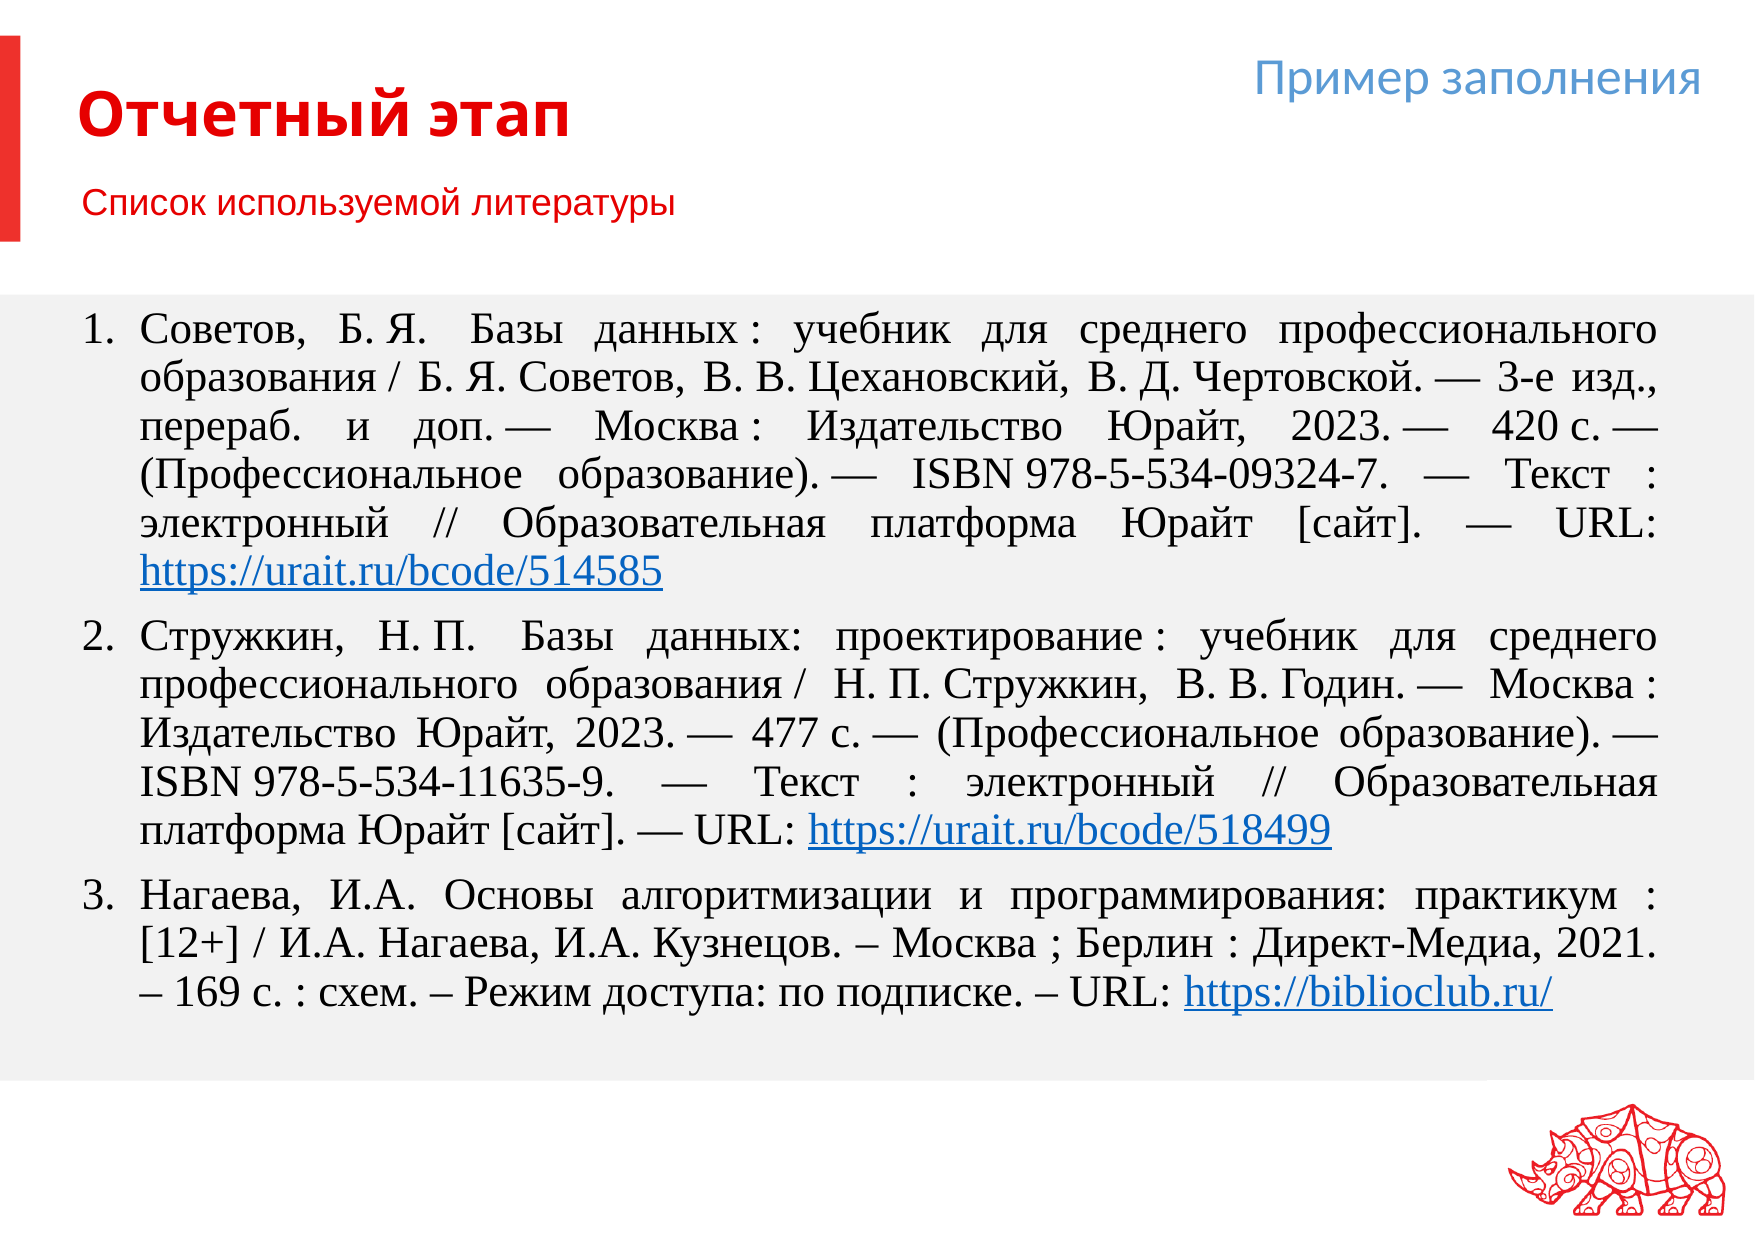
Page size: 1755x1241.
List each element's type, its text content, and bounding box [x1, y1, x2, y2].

title Отчетный этап [76, 12, 1666, 220]
list Список используемой литературы [50, 138, 1662, 232]
list Советов, Б. Я. Базы данных : учебник для среднего профессионального образования / Б. Я. Советов, В. В. Цехановский, В. Д. Чертовской. — 3-е изд., перераб. и доп. — Москва : Издательство Юрайт, 2023. — 420 с. — (Профессиональное образование). — ISBN 978-5-534-09324-7. — Текст : электронный // Образовательная платформа Юрайт [сайт]. — URL: https://urait.ru/bcode/514585 Стружкин, Н. П. Базы данных: проектирование : учебник для среднего профессионального образования / Н. П. Стружкин, В. В. Годин. — Москва : Издательство Юрайт, 2023. — 477 с. — (Профессиональное образование). — ISBN 978-5-534-11635-9. — Текст : электронный // Образовательная платформа Юрайт [сайт]. — URL: https://urait.ru/bcode/518499 Нагаева, И.А. Основы алгоритмизации и программирования: практикум : [12+] / И.А. Нагаева, И.А. Кузнецов. – Москва ; Берлин : Директ-Медиа, 2021. – 169 с. : схем. – Режим доступа: по подписке. – URL: https://biblioclub.ru/ [64, 295, 1677, 1093]
text_box Пример заполнения [1219, 34, 1737, 112]
picture [1487, 1080, 1755, 1229]
